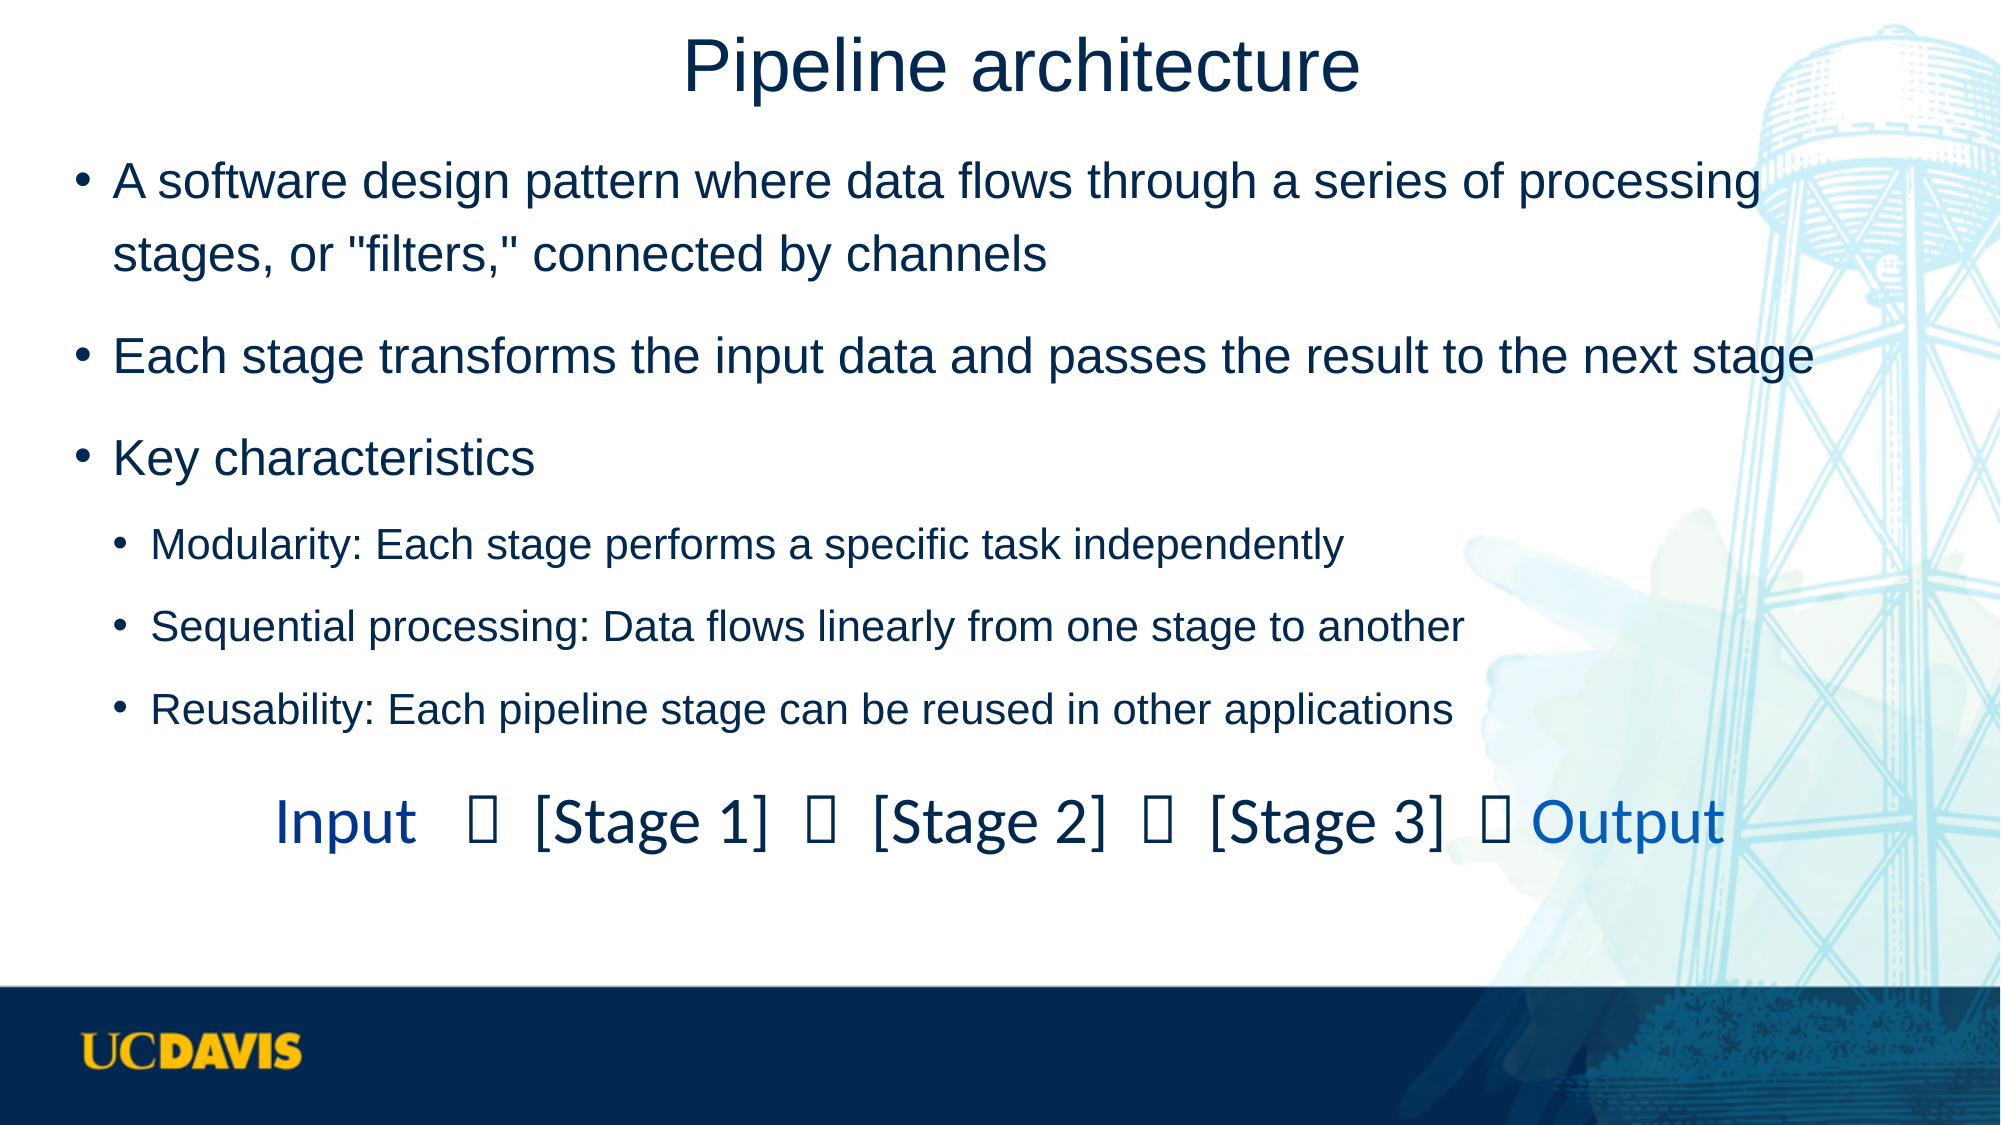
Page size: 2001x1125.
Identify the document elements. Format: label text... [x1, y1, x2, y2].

text_box Input  [Stage 1]  [Stage 2]  [Stage 3]  Output [259, 769, 1741, 864]
list A software design pattern where data flows through a series of processing stages, or "filters," connected by channels Each stage transforms the input data and passes the result to the next stage Key characteristics Modularity: Each stage performs a specific task independently Sequential processing: Data flows linearly from one stage to another Reusability: Each pipeline stage can be reused in other applications [59, 128, 1938, 741]
title Pipeline architecture [0, 0, 2000, 115]
picture [0, 0, 2001, 1125]
